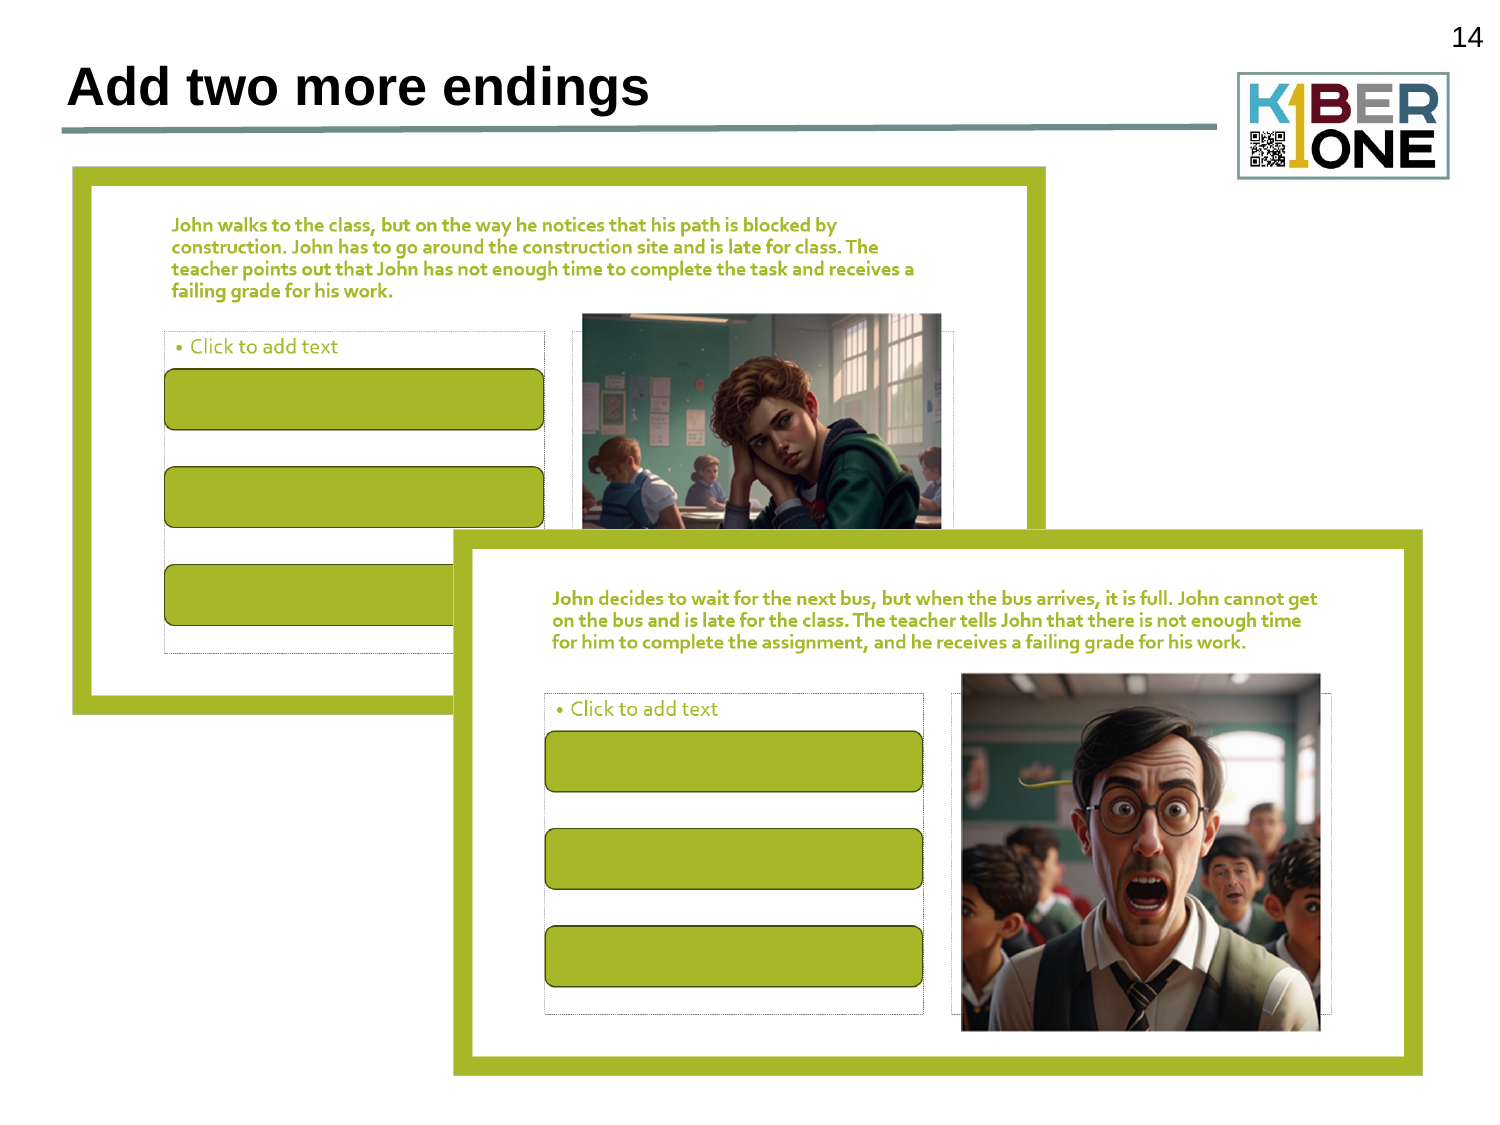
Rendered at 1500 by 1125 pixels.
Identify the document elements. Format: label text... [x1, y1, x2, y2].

slide_number 14 [1148, 0, 1499, 75]
title Add two more endings [51, 49, 1148, 127]
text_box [61, 68, 1454, 183]
picture [72, 166, 1423, 1076]
